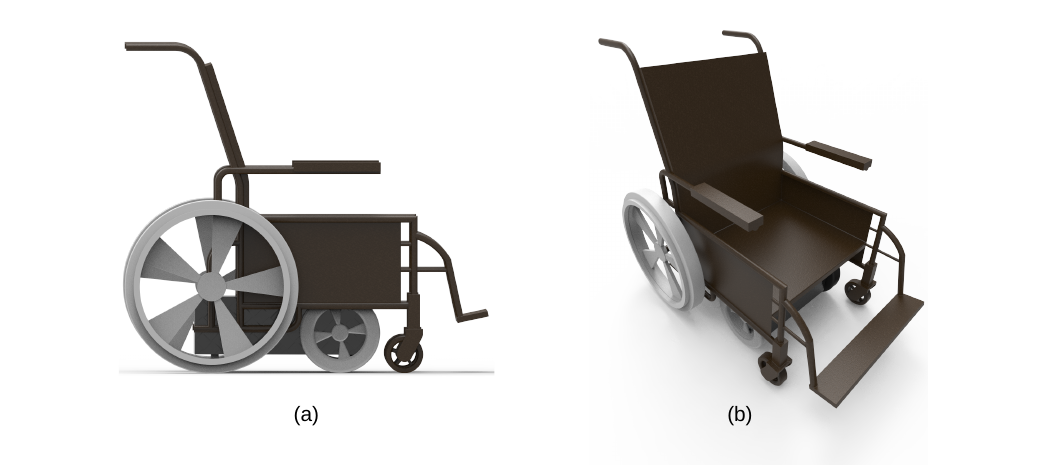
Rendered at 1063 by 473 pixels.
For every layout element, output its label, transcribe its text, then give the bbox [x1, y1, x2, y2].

text_box (a) [278, 414, 335, 433]
picture [589, 0, 928, 465]
picture [118, 23, 495, 414]
